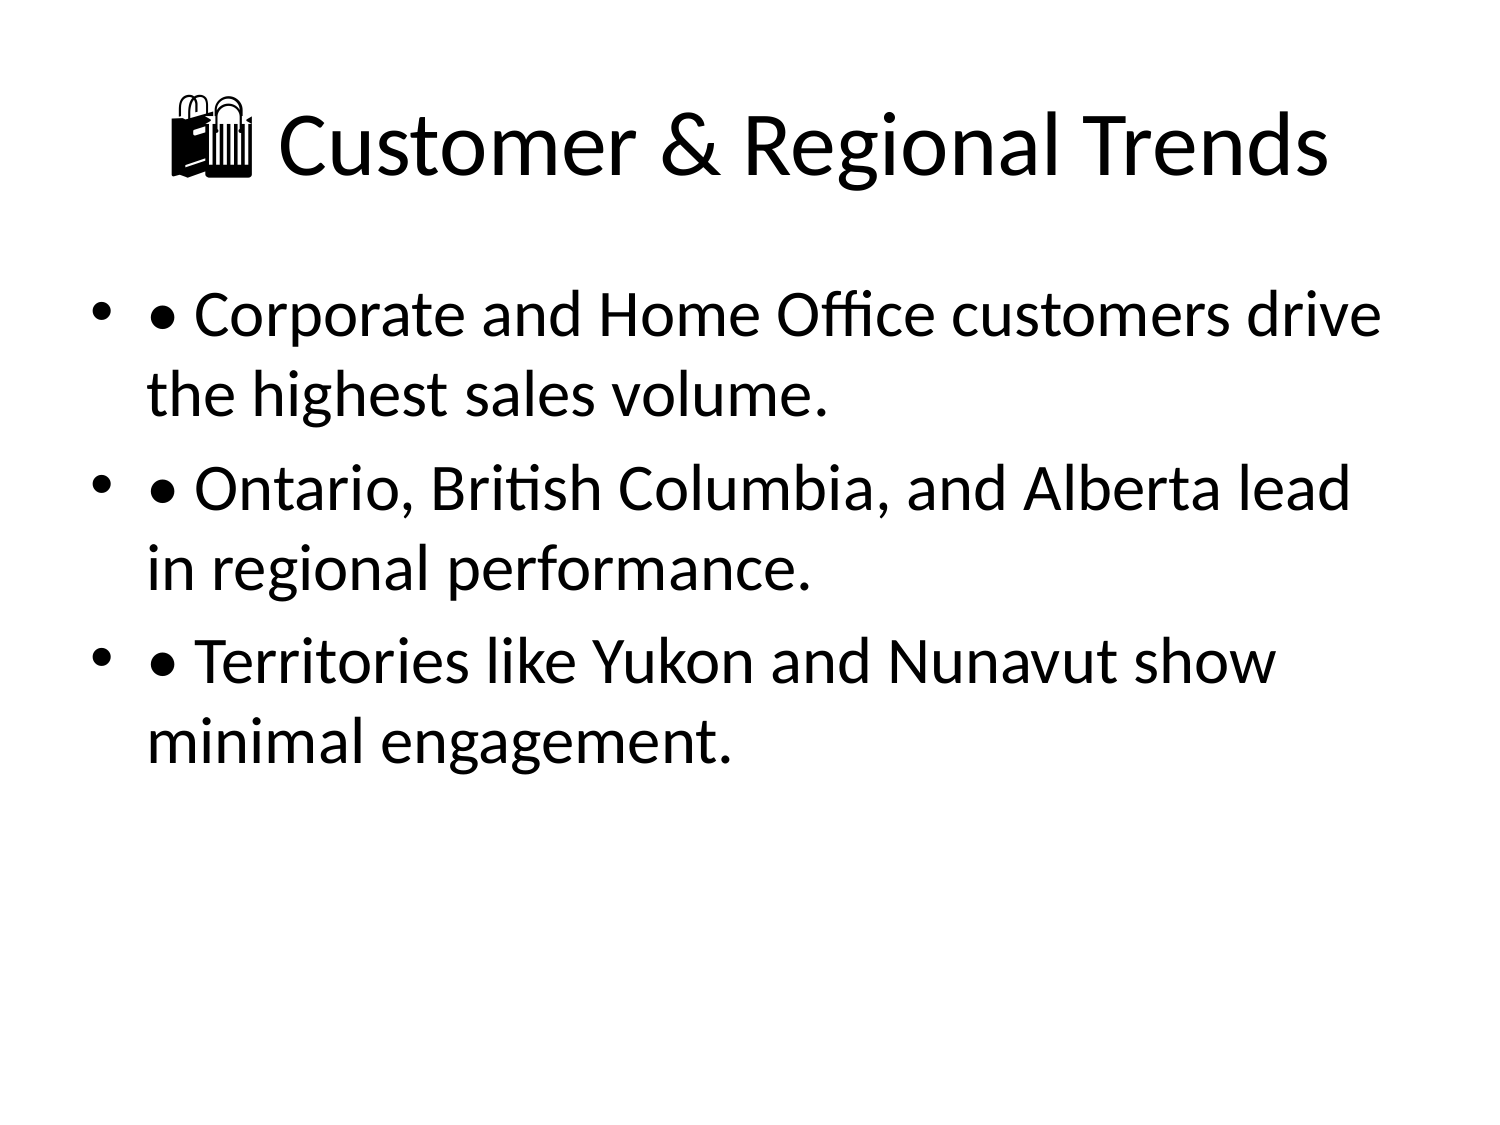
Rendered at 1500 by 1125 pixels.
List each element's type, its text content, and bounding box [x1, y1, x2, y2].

title 🛍️ Customer & Regional Trends [75, 45, 1425, 233]
list • Corporate and Home Office customers drive the highest sales volume. • Ontario, British Columbia, and Alberta lead in regional performance. • Territories like Yukon and Nunavut show minimal engagement. [75, 262, 1425, 1005]
